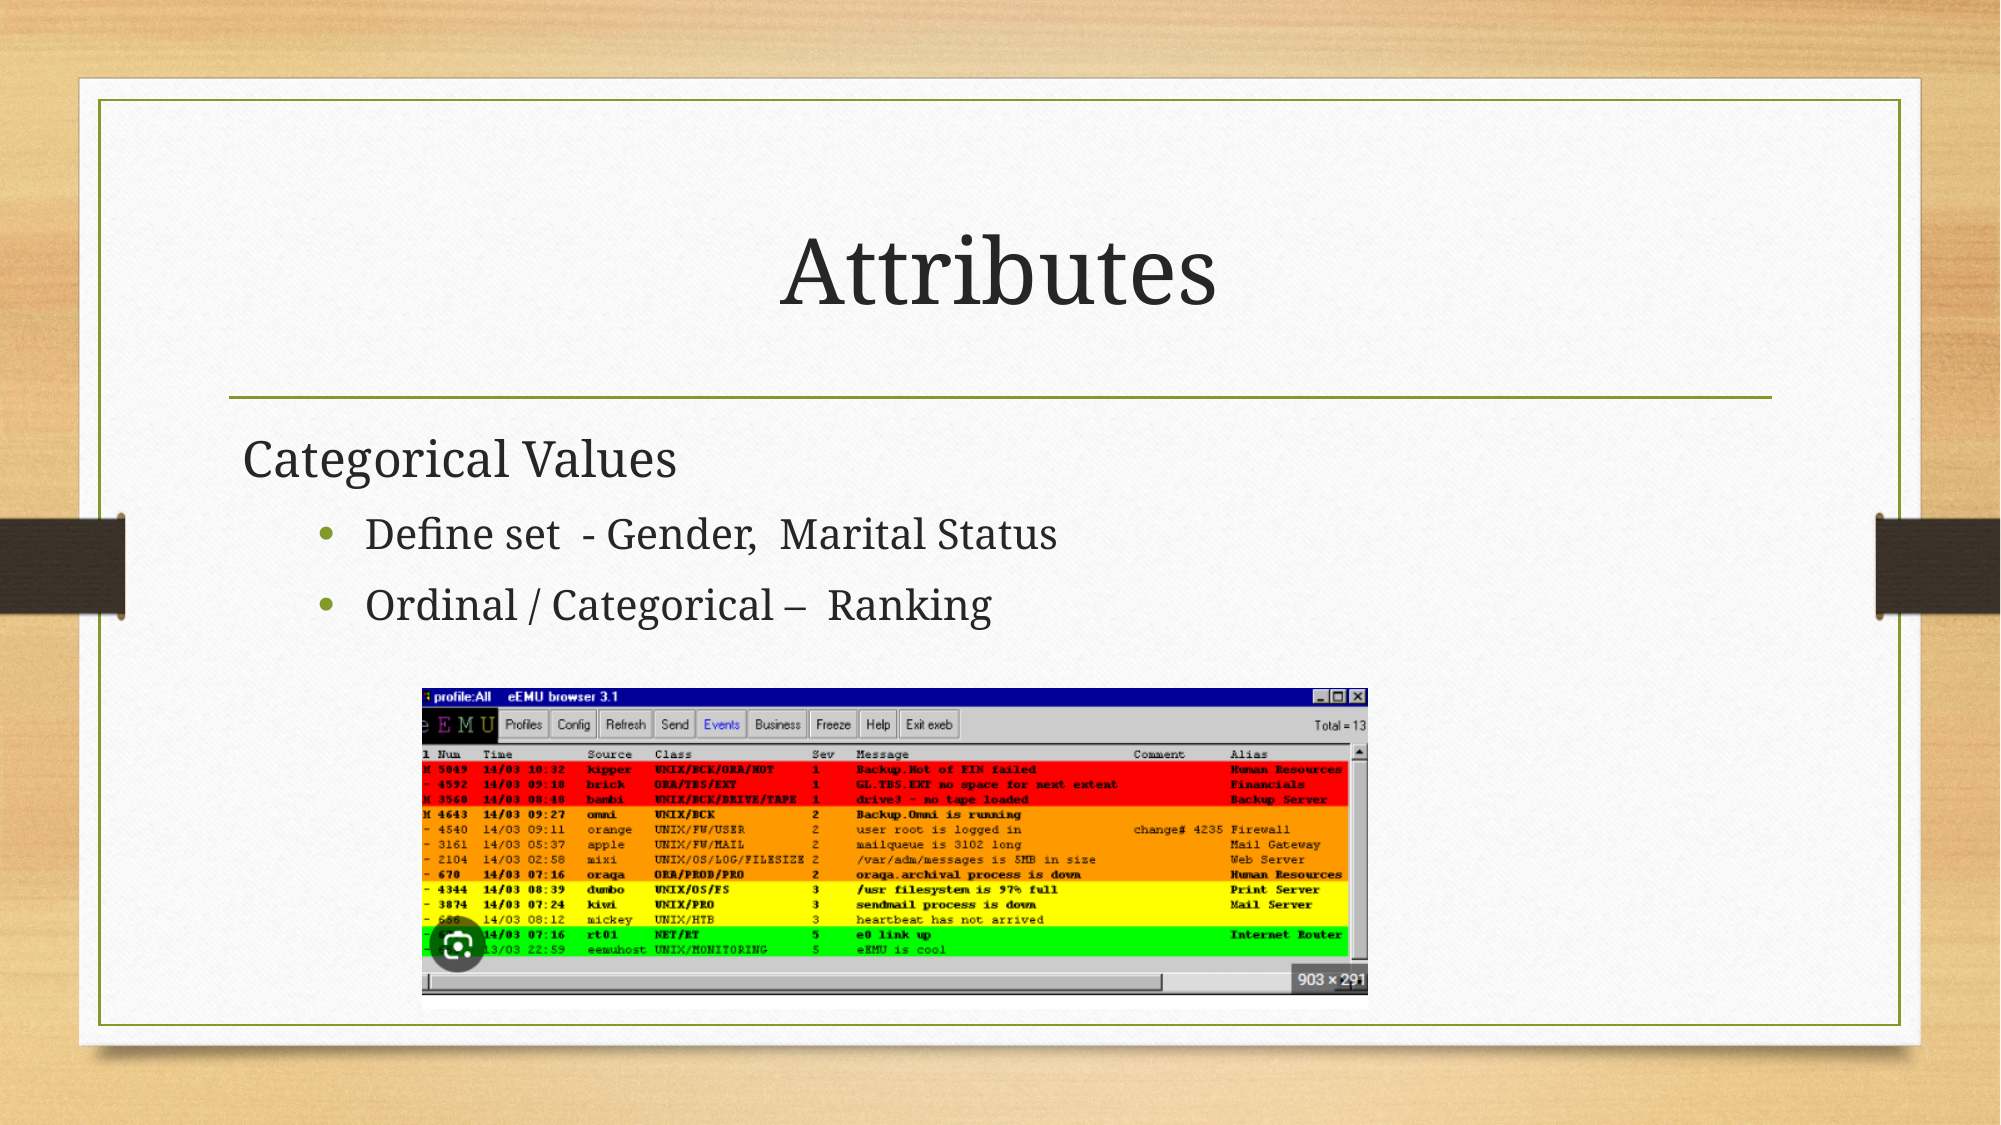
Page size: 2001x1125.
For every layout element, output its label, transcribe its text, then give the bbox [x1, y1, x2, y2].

text_box Categorical Values Define set - Gender, Marital Status Ordinal / Categorical – Ranking [227, 419, 1772, 964]
picture [0, 0, 2001, 1125]
title Attributes [212, 161, 1788, 375]
